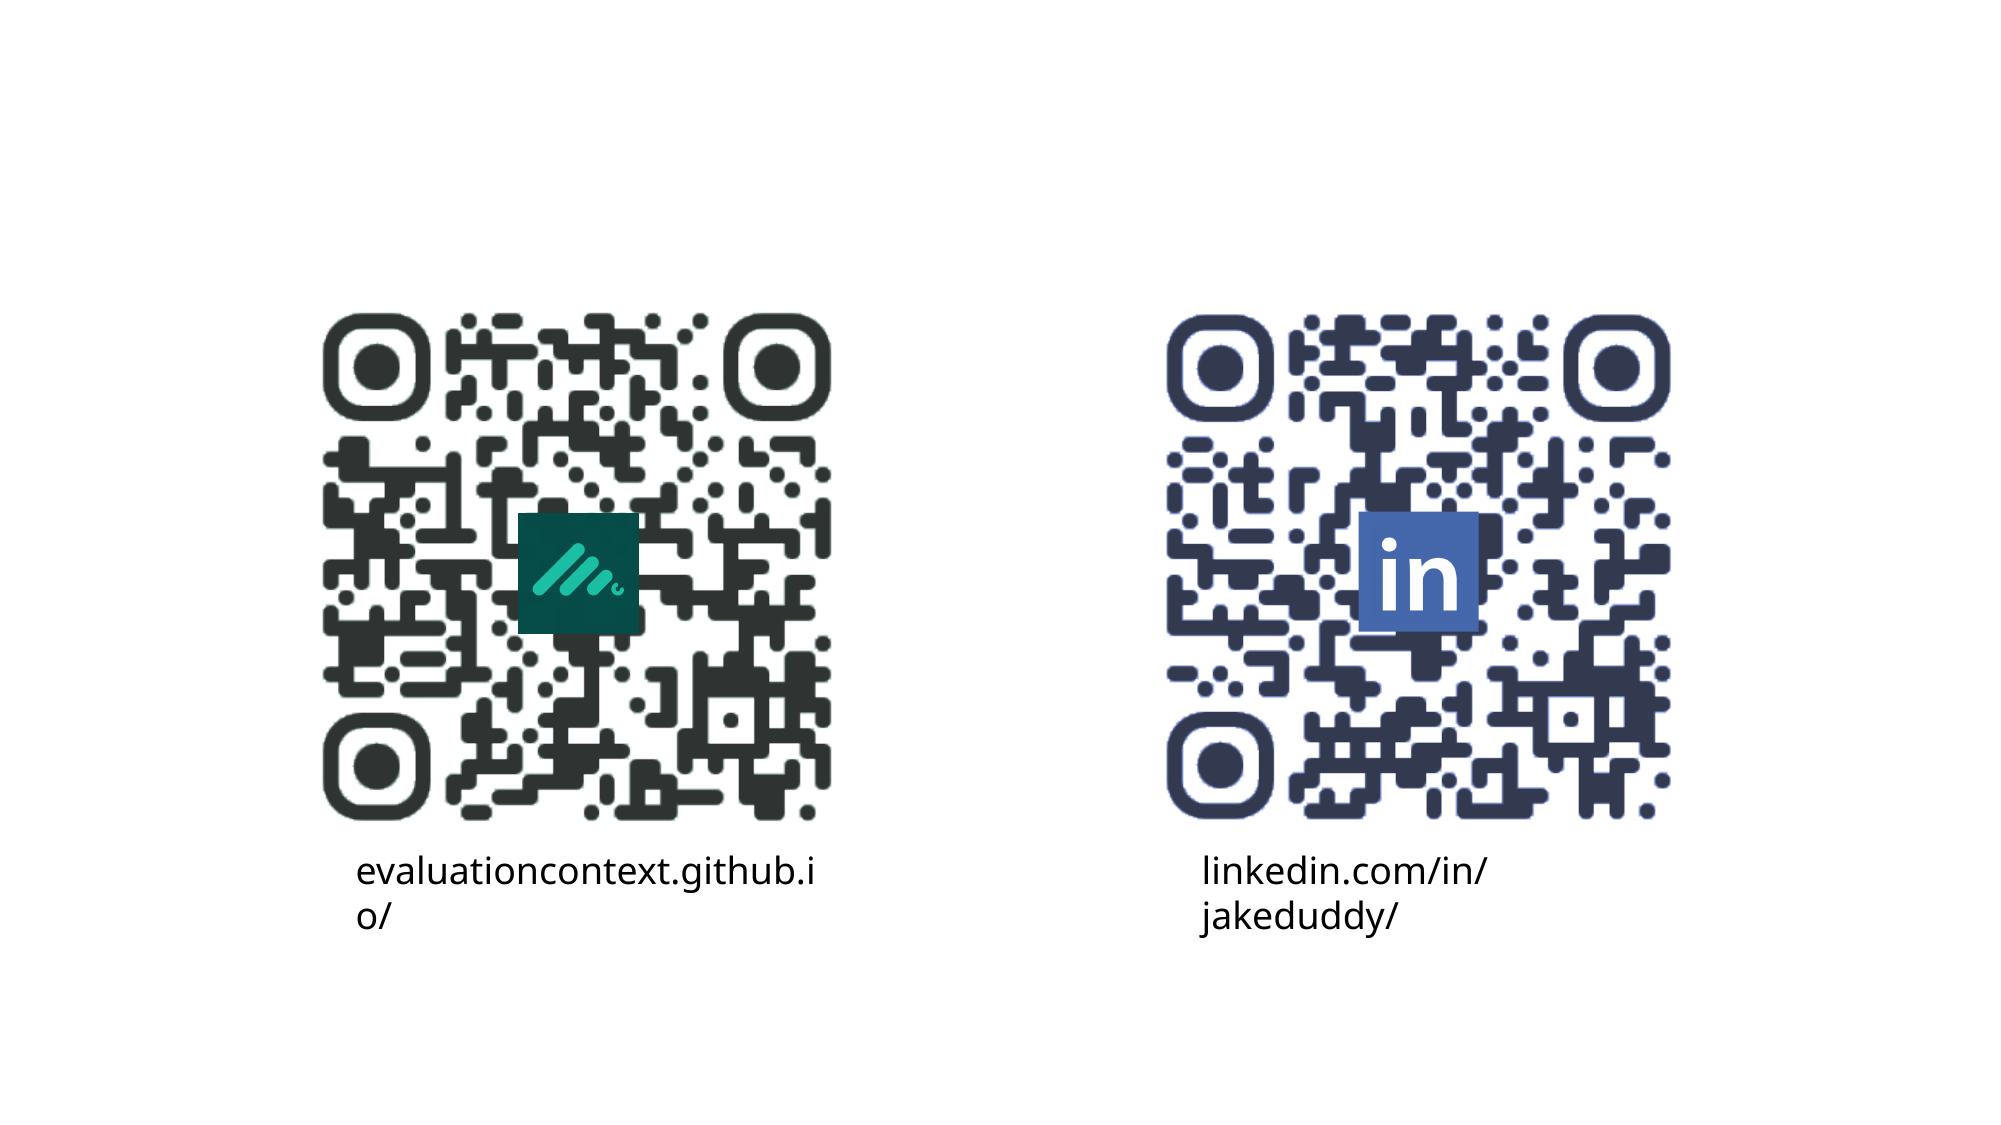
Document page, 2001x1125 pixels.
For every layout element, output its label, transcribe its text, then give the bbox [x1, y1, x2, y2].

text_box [311, 296, 845, 829]
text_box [1155, 296, 1689, 829]
text_box evaluationcontext.github.io/ [340, 839, 841, 945]
text_box linkedin.com/in/jakeduddy/ [1186, 839, 1687, 945]
